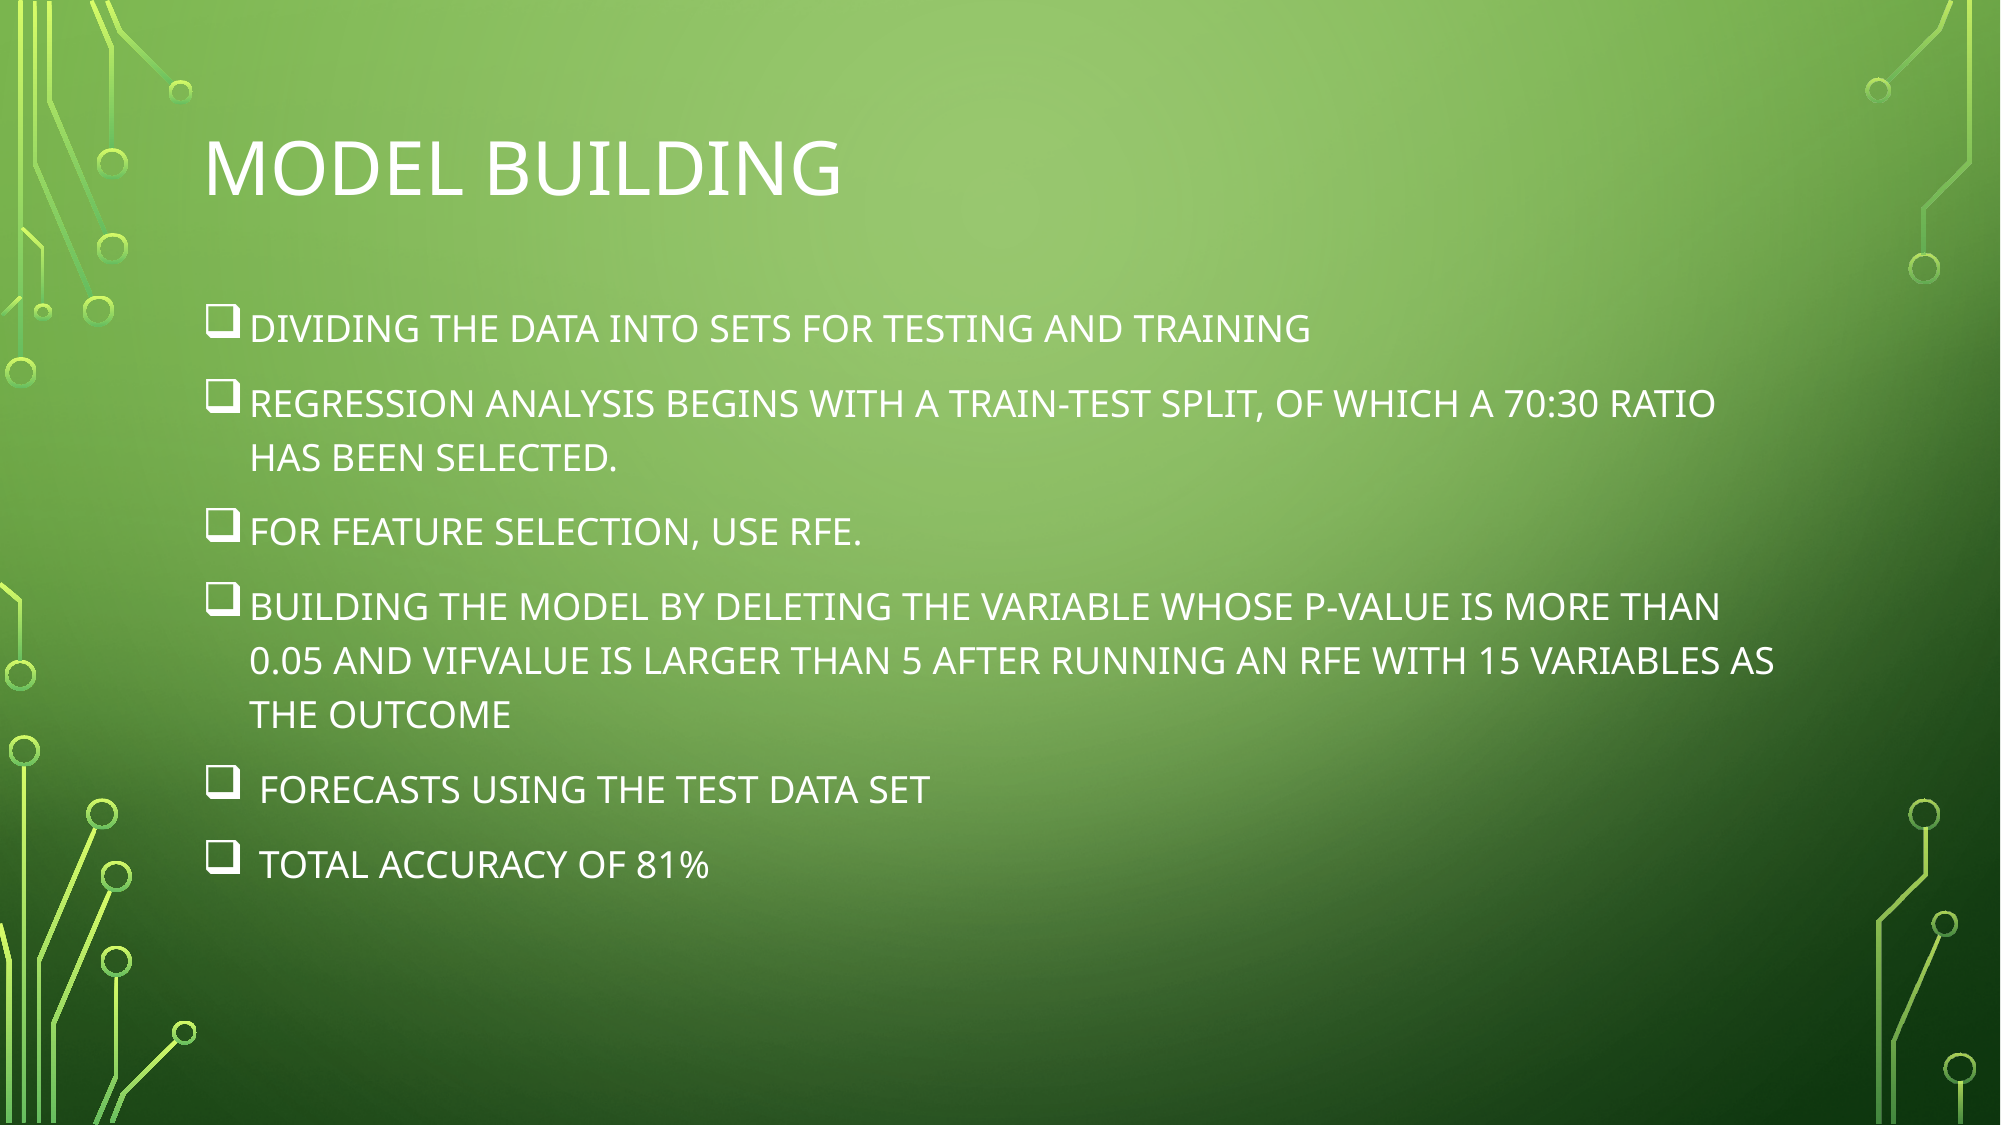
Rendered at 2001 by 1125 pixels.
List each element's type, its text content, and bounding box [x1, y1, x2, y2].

list Dividing the data into sets for testing and training Regression analysis begins with a train-test split, of which a 70:30 ratio has been selected. For feature selection, use RFE. Building the model by deleting the variable whose p-value is more than 0.05 and vifvalue is larger than 5 after running an RFE with 15 variables as the outcome Forecasts using the test data set Total accuracy of 81% [187, 288, 1813, 883]
title Model building [187, 92, 1813, 220]
